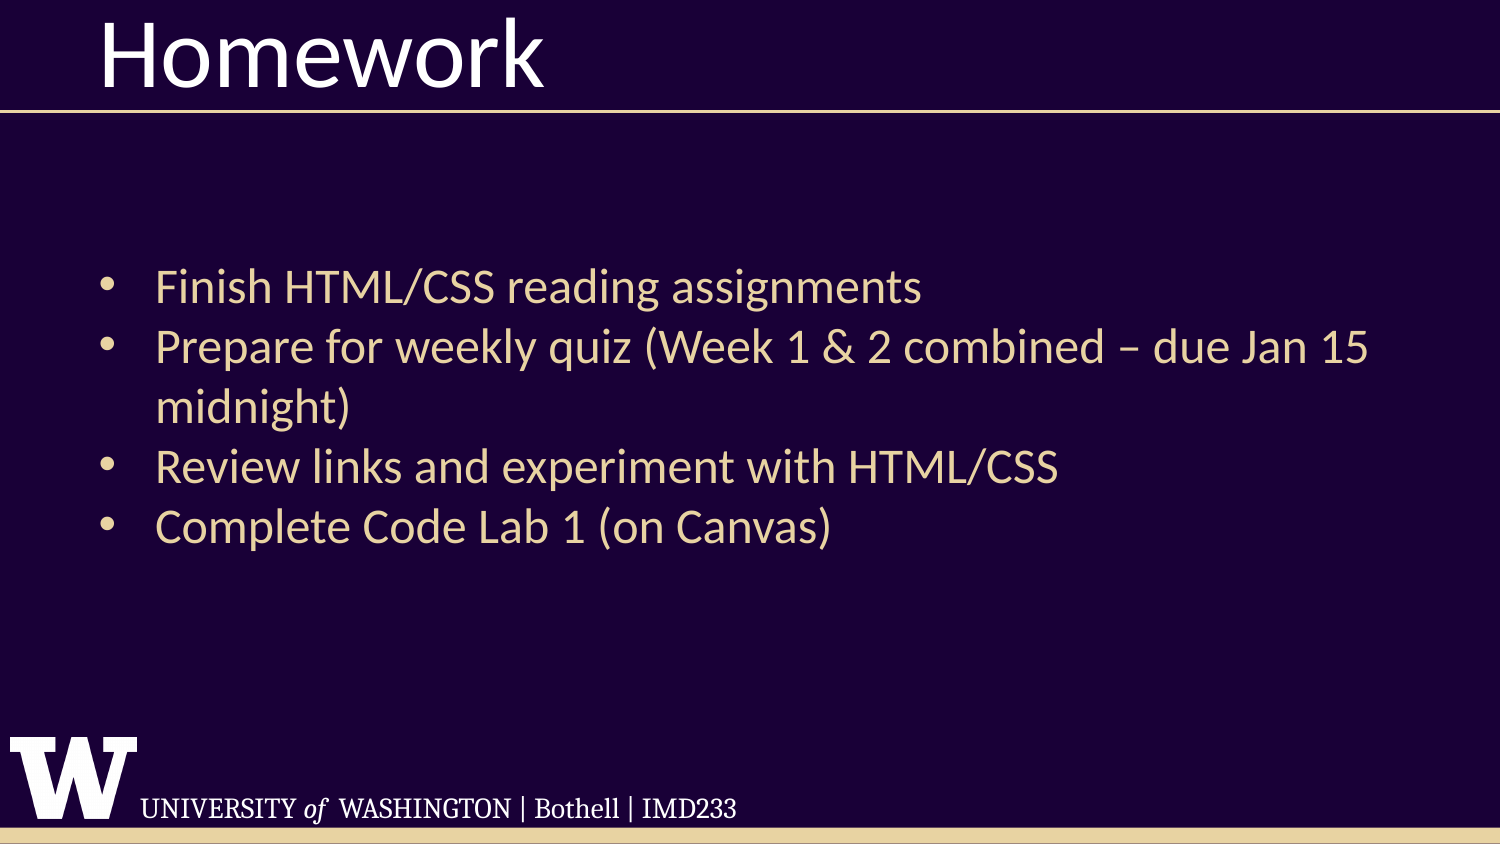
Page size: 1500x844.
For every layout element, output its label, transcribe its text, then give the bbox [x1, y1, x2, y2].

picture [10, 737, 137, 819]
title Homework [83, 30, 1417, 123]
subtitle Finish HTML/CSS reading assignments Prepare for weekly quiz (Week 1 & 2 combined – due Jan 15 midnight) Review links and experiment with HTML/CSS Complete Code Lab 1 (on Canvas) [83, 142, 1417, 725]
